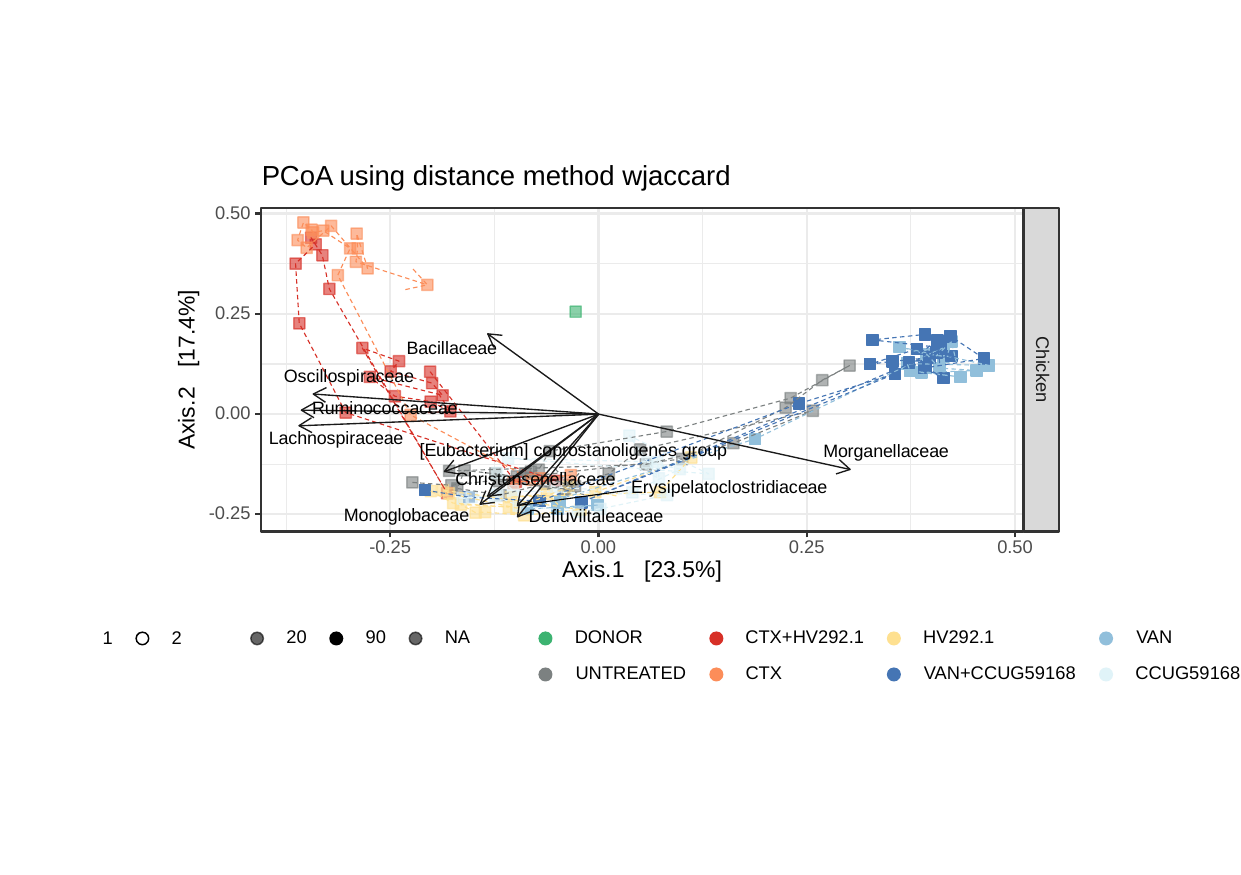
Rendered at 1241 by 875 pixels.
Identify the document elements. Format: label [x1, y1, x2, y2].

text_box [169, 158, 1071, 716]
